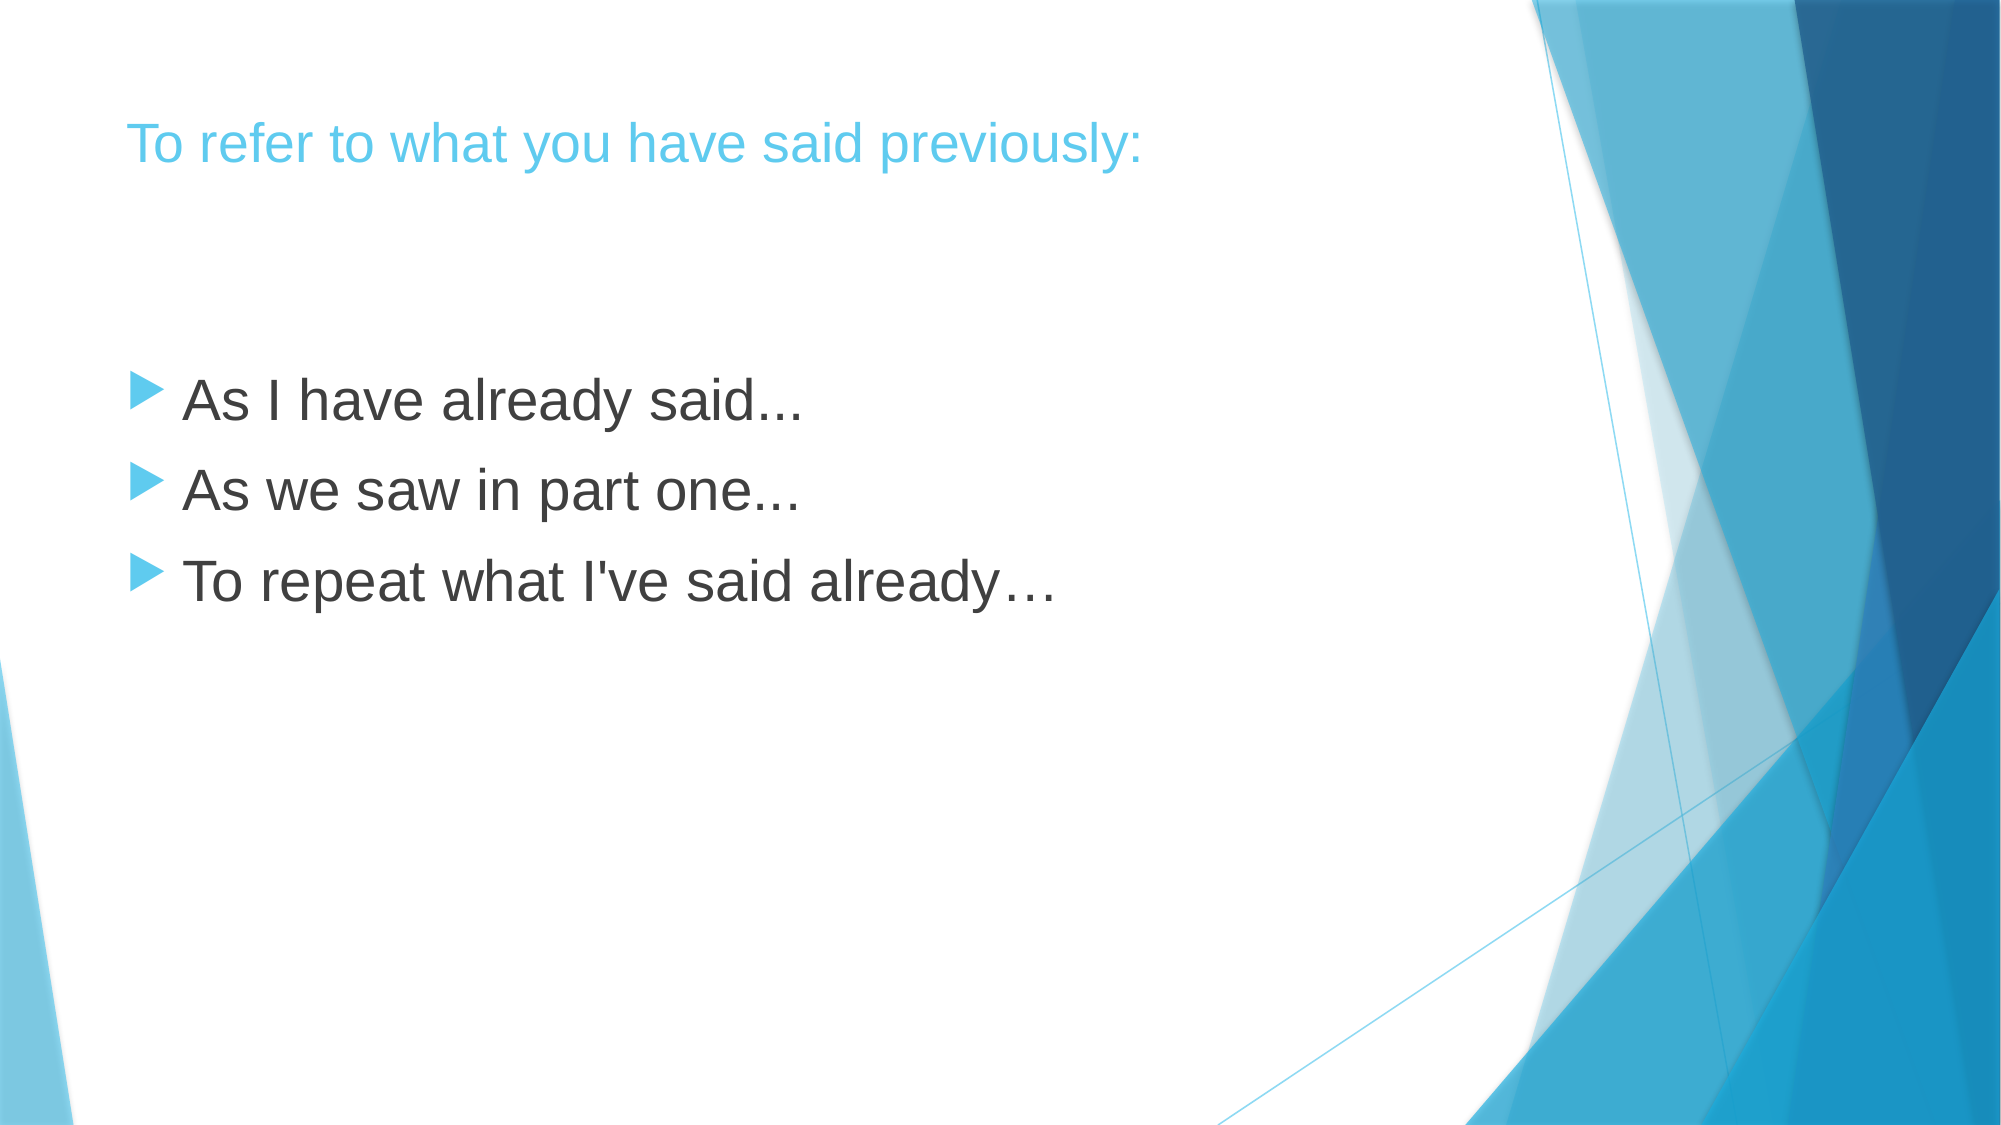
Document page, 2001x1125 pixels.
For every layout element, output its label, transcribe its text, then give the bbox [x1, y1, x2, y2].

list As I have already said... As we saw in part one... To repeat what I've said already… [111, 354, 1522, 992]
title To refer to what you have said previously: [111, 99, 1522, 317]
